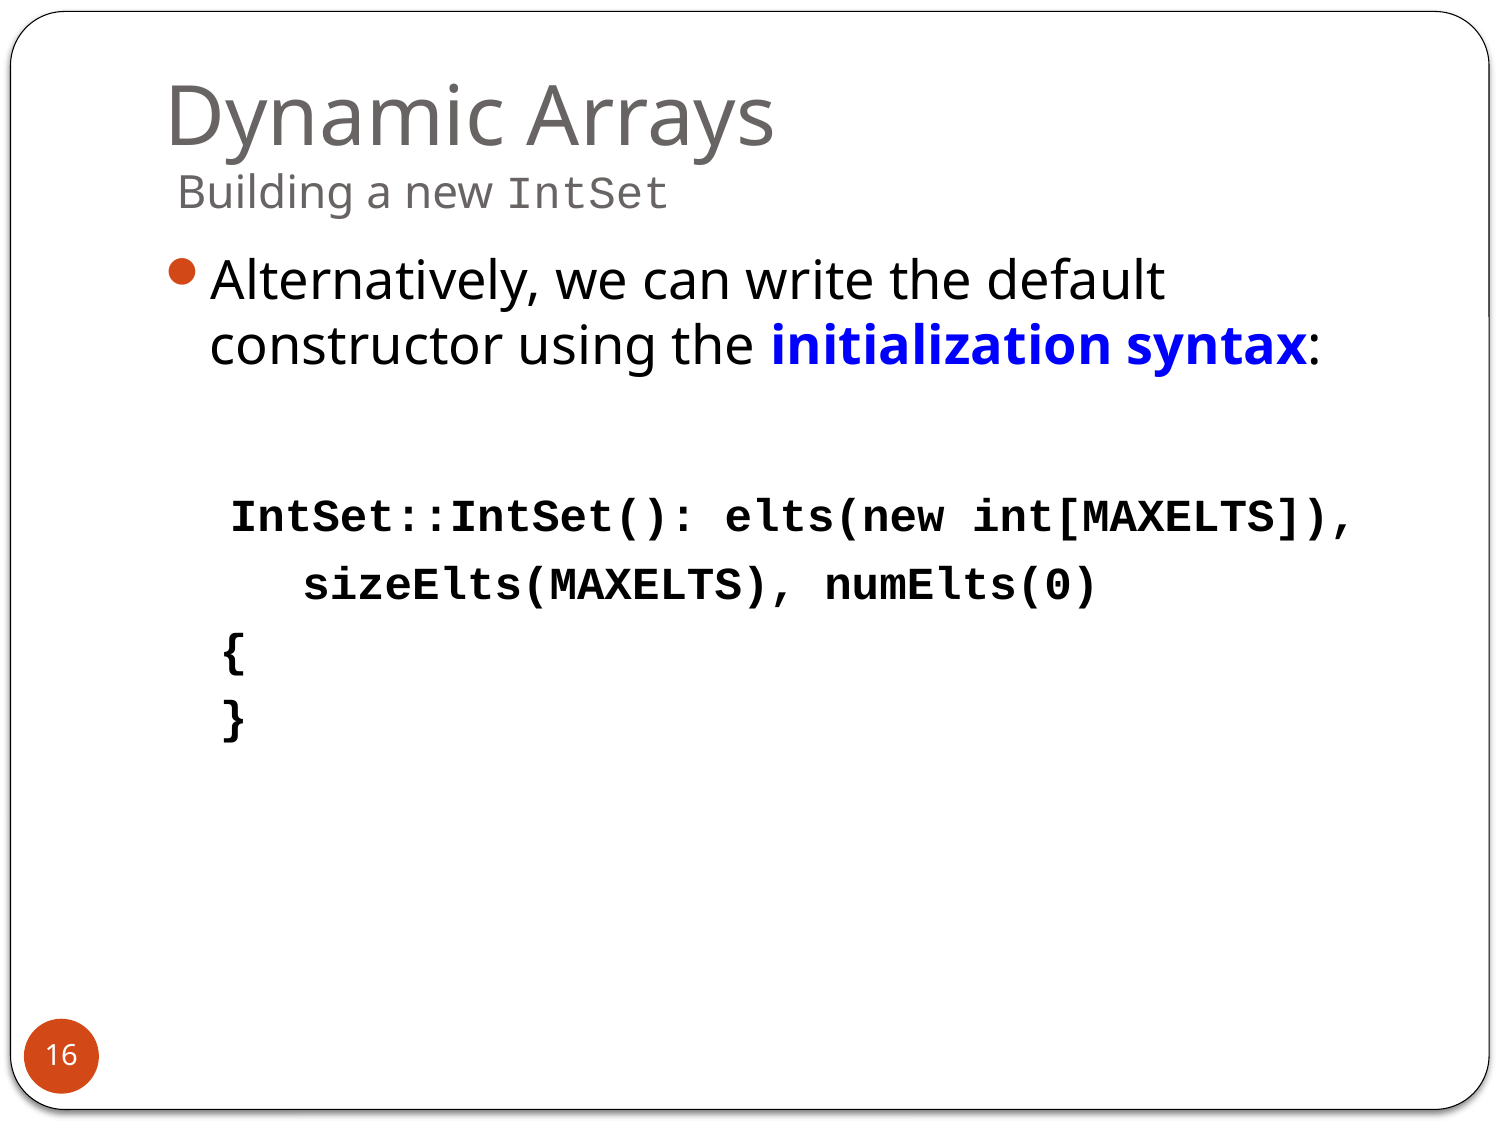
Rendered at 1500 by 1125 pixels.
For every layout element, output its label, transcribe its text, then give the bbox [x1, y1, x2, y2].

title Dynamic Arrays Building a new IntSet [150, 45, 1425, 233]
list Alternatively, we can write the default constructor using the initialization syntax: IntSet::IntSet(): elts(new int[MAXELTS]), sizeElts(MAXELTS), numElts(0) { } [150, 237, 1425, 1025]
slide_number 16 [23, 1018, 99, 1094]
